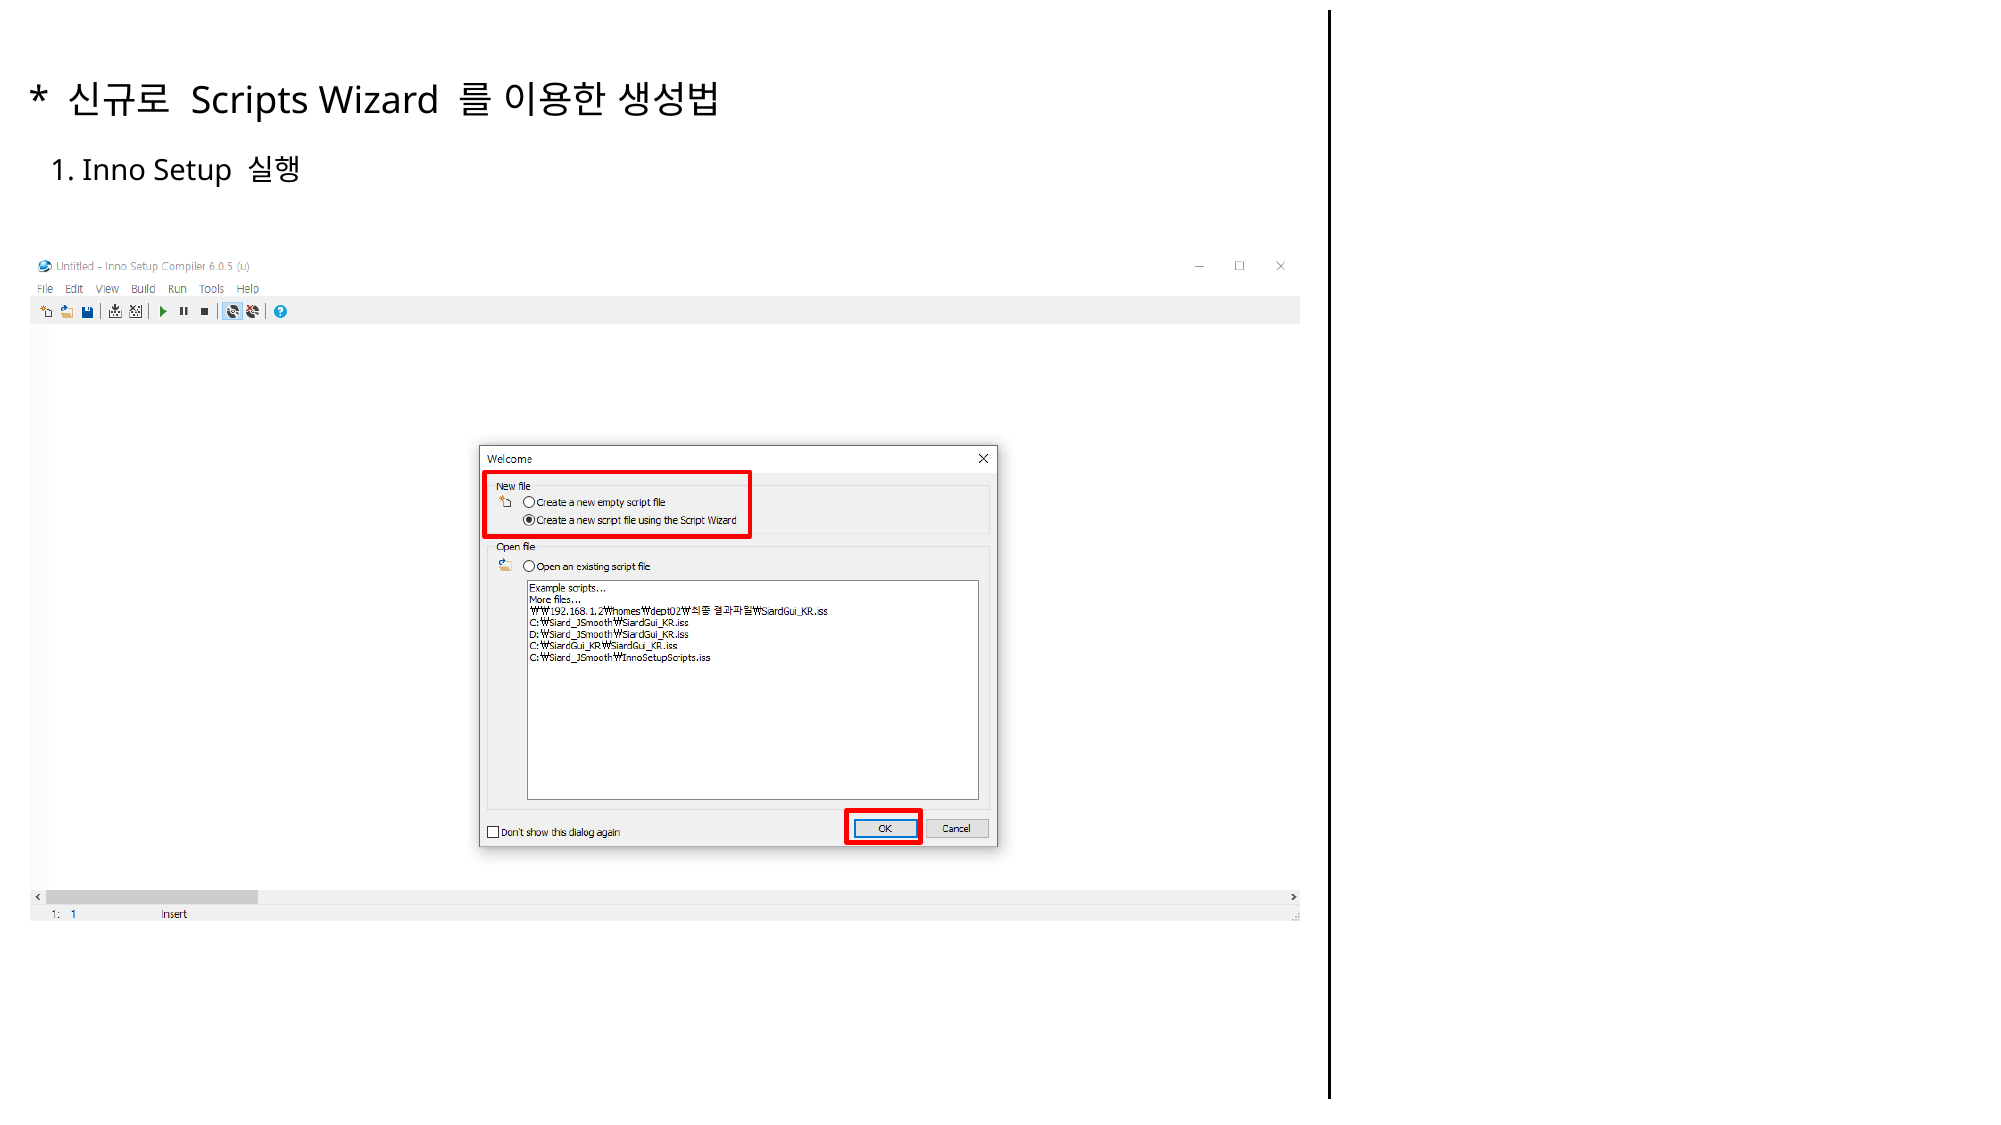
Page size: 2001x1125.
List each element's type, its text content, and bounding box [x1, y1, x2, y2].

picture [30, 253, 1300, 921]
text_box 1. Inno Setup 실행 [35, 144, 1315, 194]
text_box * 신규로 Scripts Wizard 를 이용한 생성법 [13, 68, 1293, 129]
